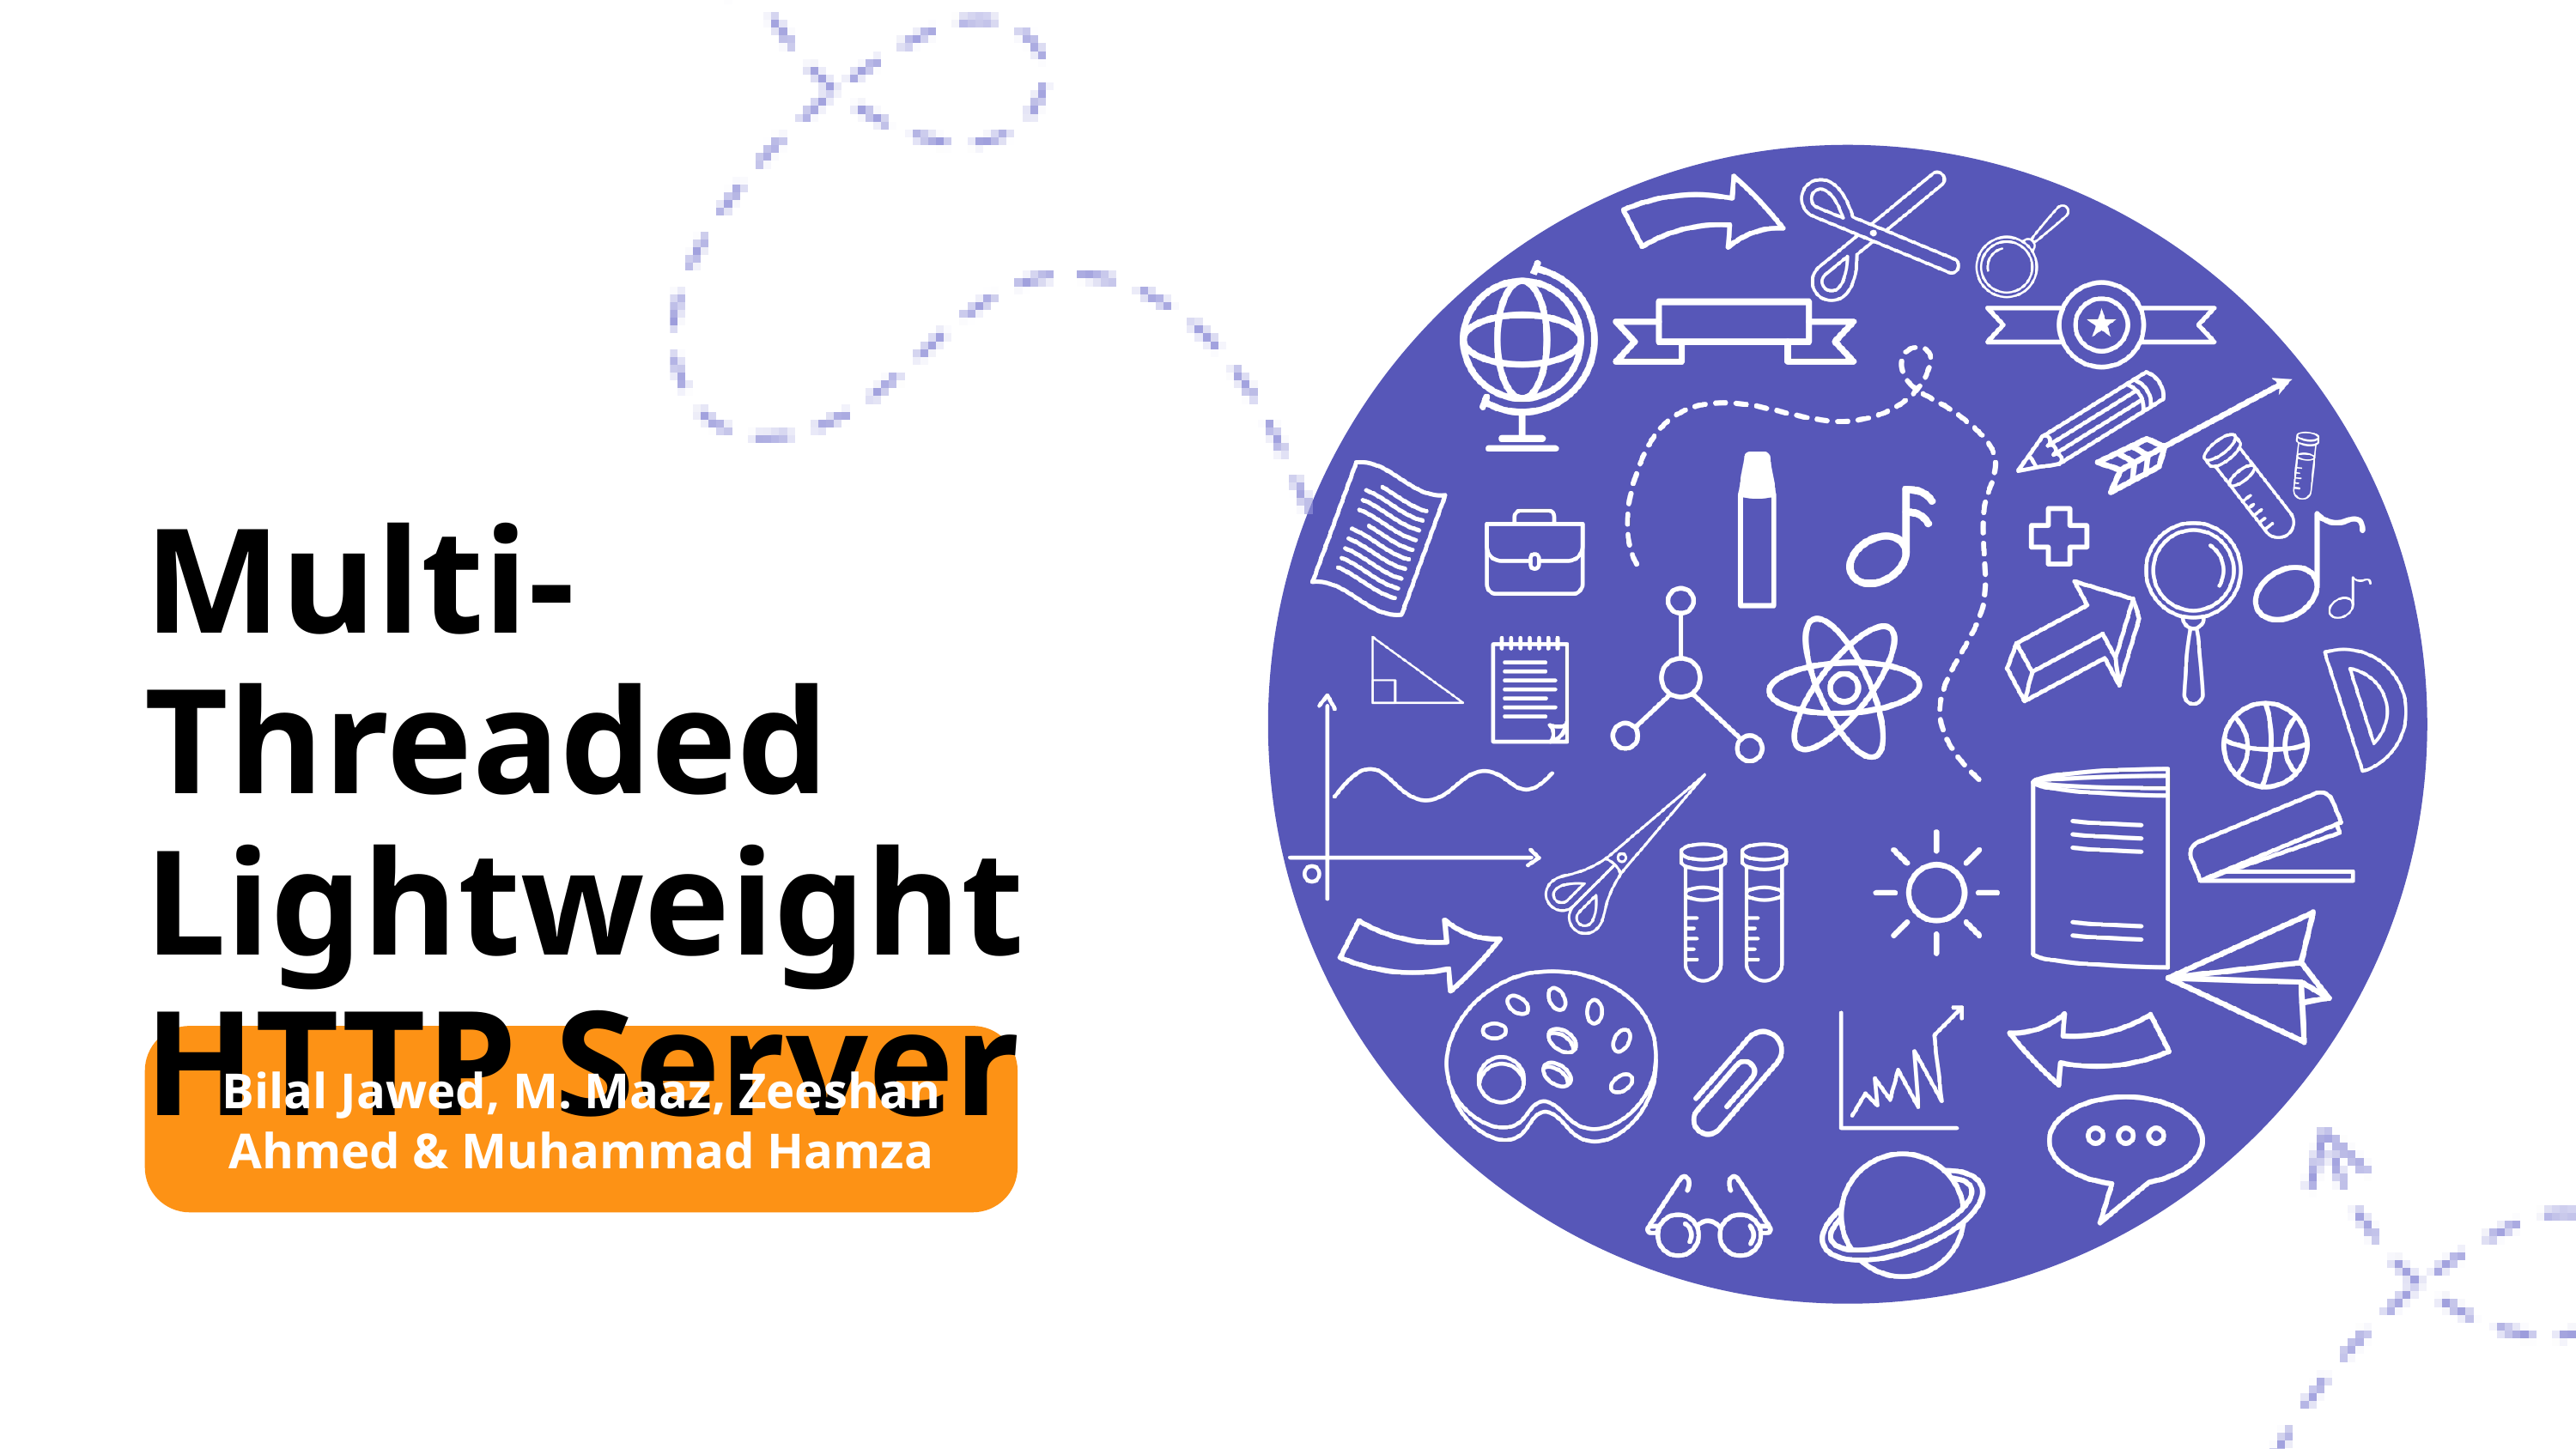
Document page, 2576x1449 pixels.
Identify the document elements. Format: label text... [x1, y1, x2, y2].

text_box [144, 1025, 1018, 1213]
text_box [670, 0, 1313, 514]
text_box Multi-Threaded Lightweight HTTP Server [144, 500, 1212, 1144]
text_box [2254, 1127, 2576, 1449]
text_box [1267, 144, 2427, 1304]
